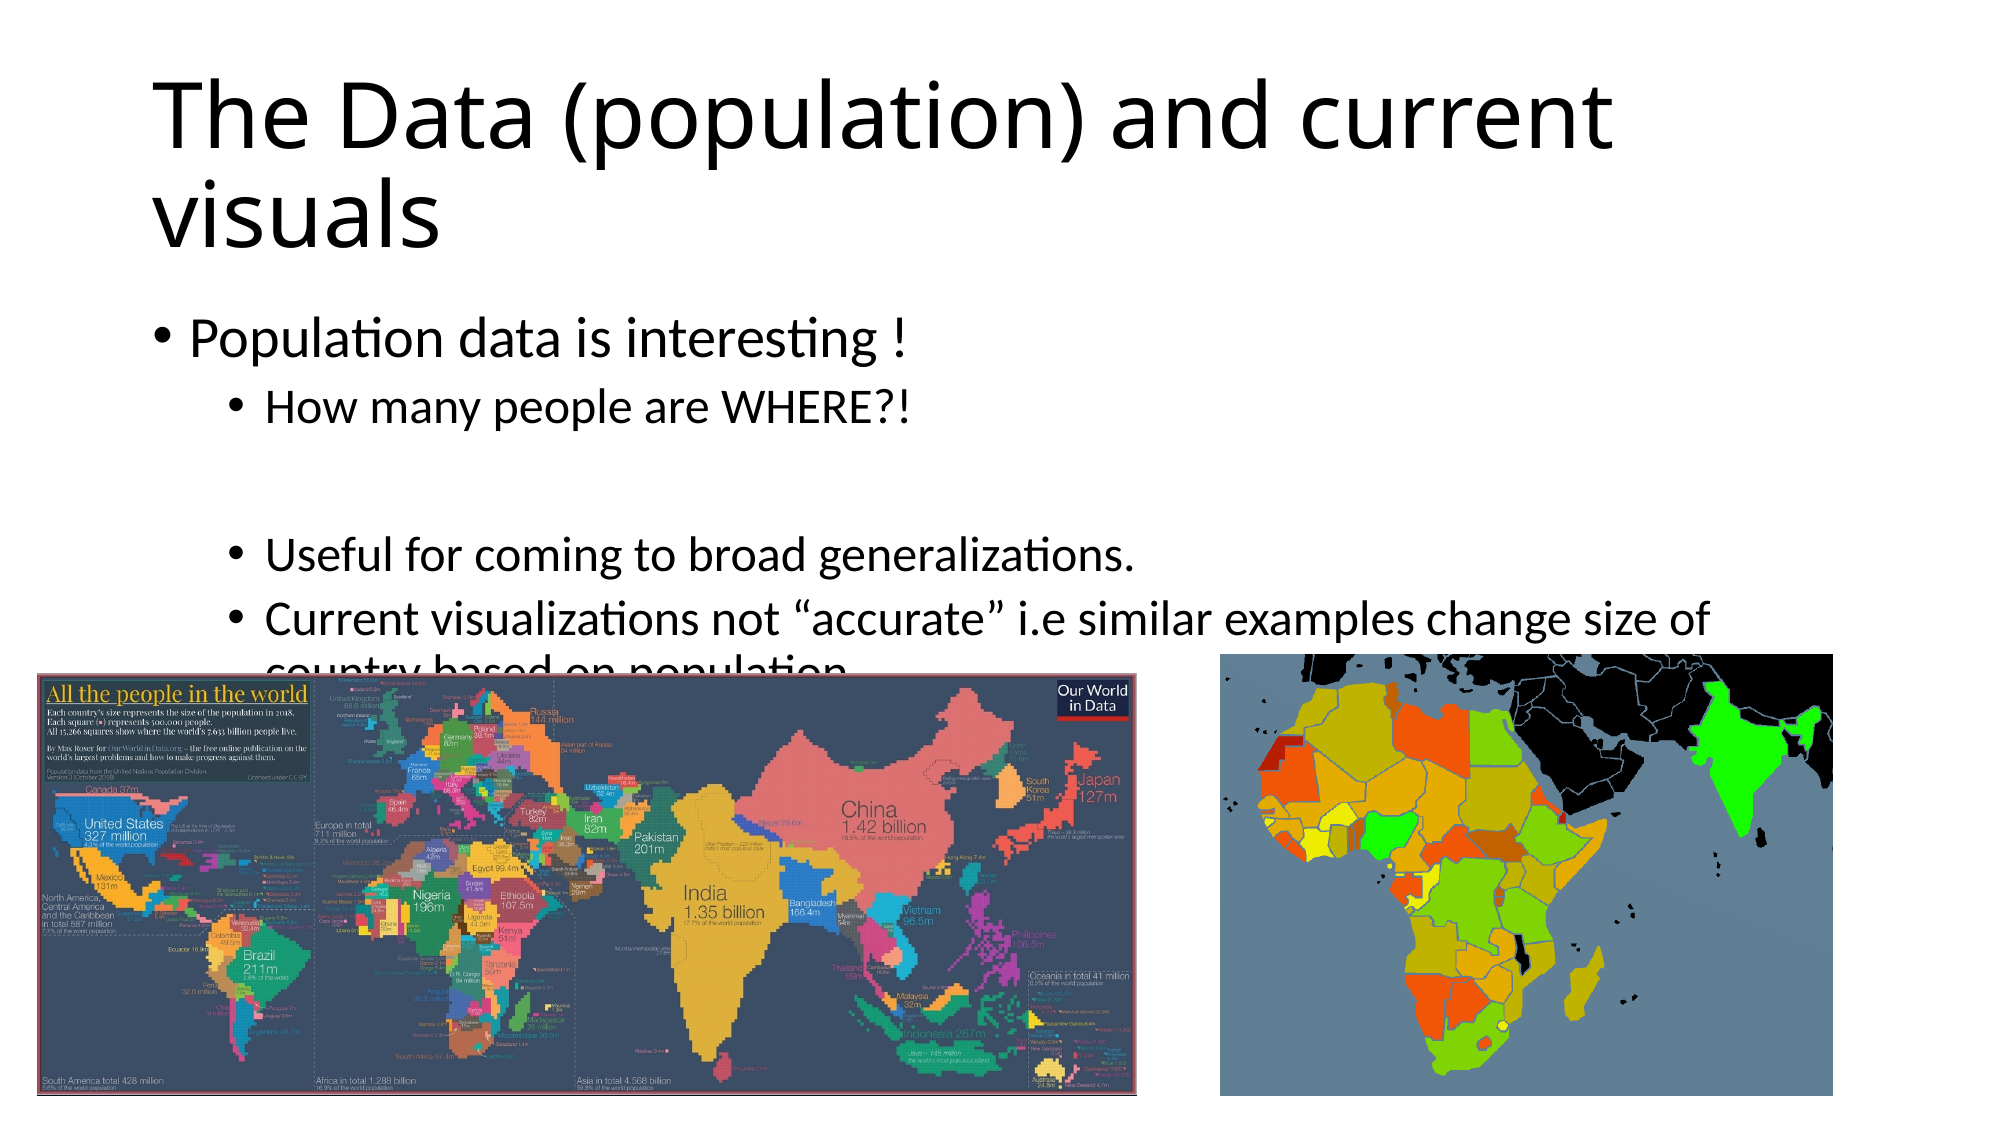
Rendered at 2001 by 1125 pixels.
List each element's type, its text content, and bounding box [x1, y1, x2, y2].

picture [1220, 654, 1833, 1096]
title The Data (population) and current visuals [137, 59, 1863, 278]
list Population data is interesting ! How many people are WHERE?! Useful for coming to broad generalizations. Current visualizations not “accurate” i.e similar examples change size of country based on population. [137, 299, 1863, 1014]
picture [37, 673, 1137, 1096]
